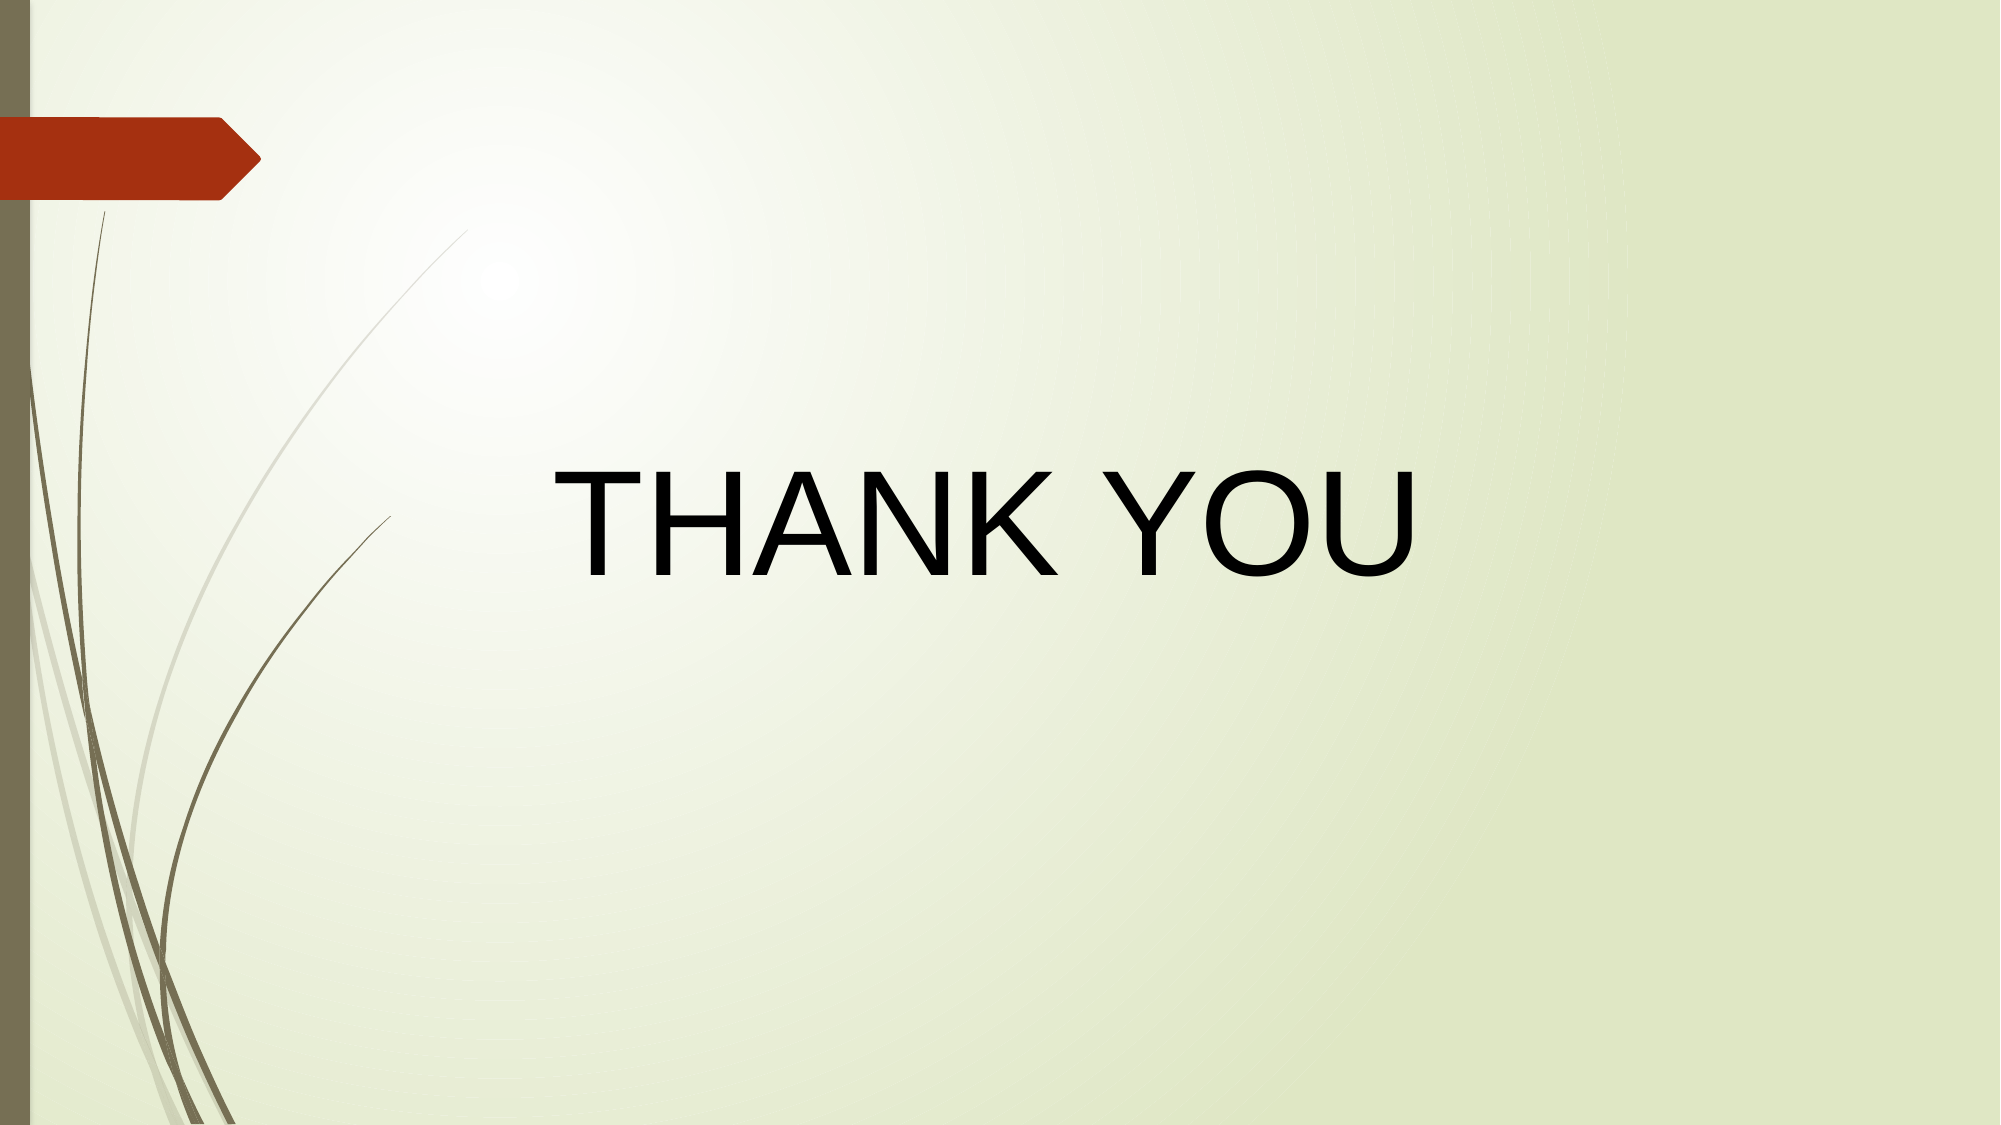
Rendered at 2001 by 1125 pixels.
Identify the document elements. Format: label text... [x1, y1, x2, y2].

text_box THANK YOU [537, 418, 1526, 614]
